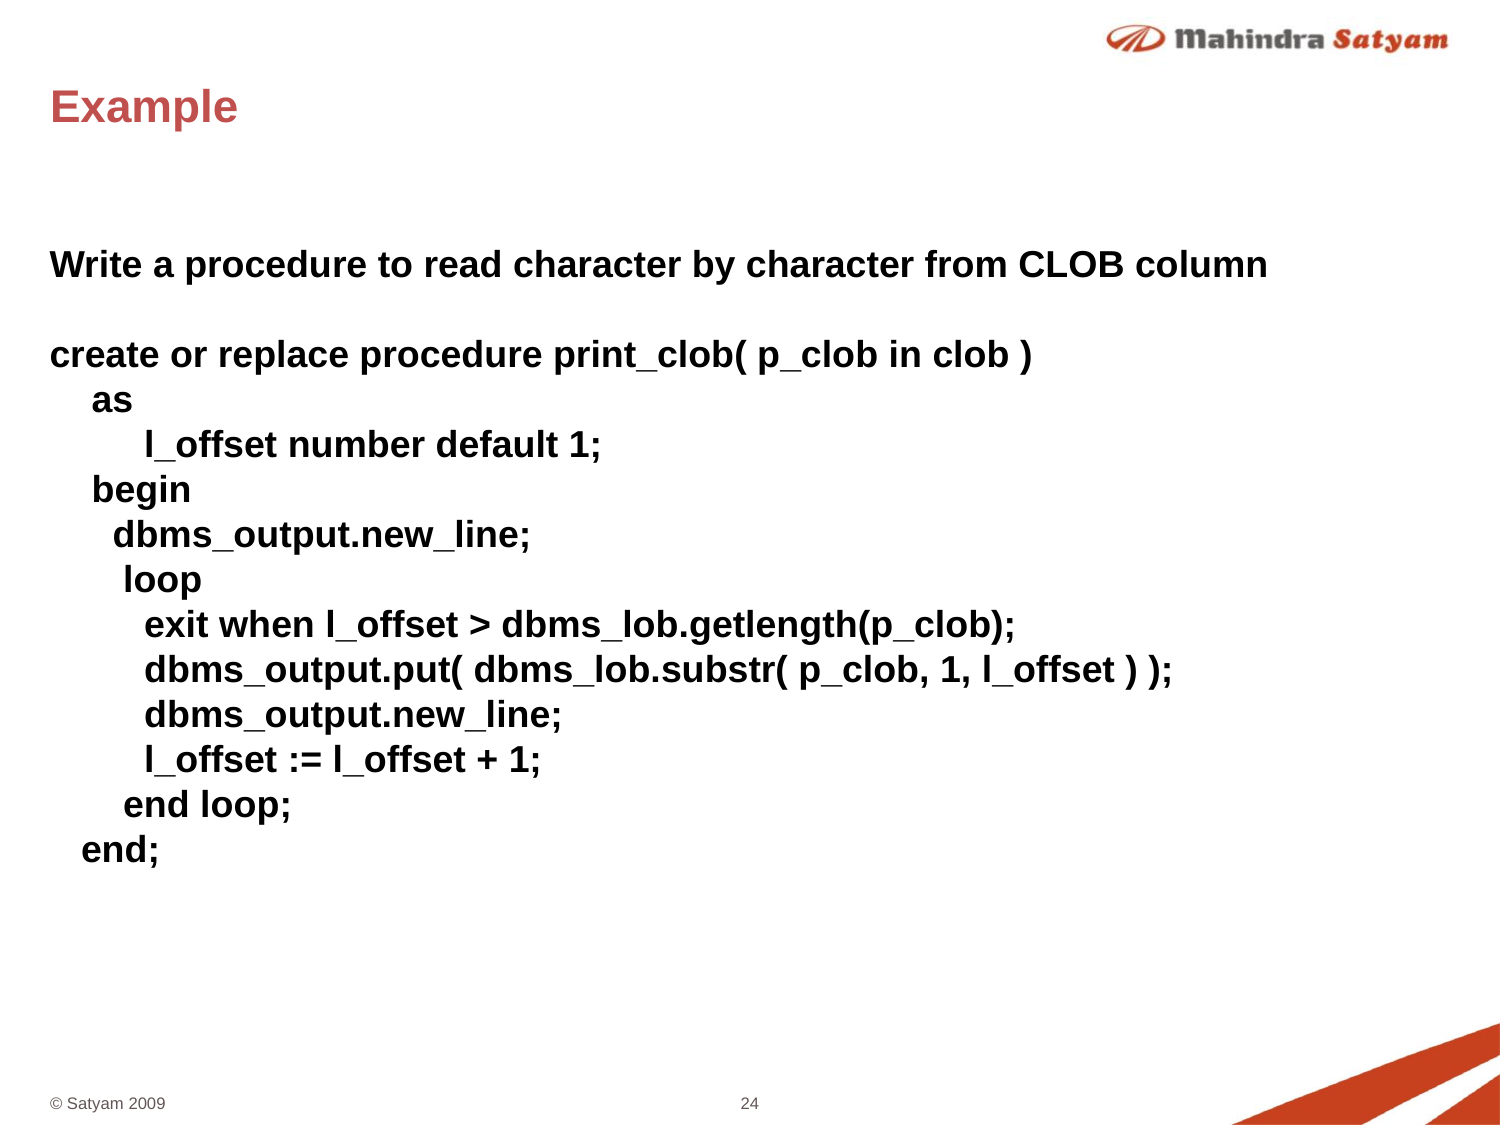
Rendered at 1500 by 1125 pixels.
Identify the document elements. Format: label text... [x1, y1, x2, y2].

title Example [49, 76, 1452, 133]
list Write a procedure to read character by character from CLOB column create or replace procedure print_clob( p_clob in clob ) as l_offset number default 1; begin dbms_output.new_line; loop exit when l_offset > dbms_lob.getlength(p_clob); dbms_output.put( dbms_lob.substr( p_clob, 1, l_offset ) ); dbms_output.new_line; l_offset := l_offset + 1; end loop; end; [49, 240, 1452, 923]
picture [1102, 17, 1453, 67]
picture [1209, 1014, 1500, 1125]
